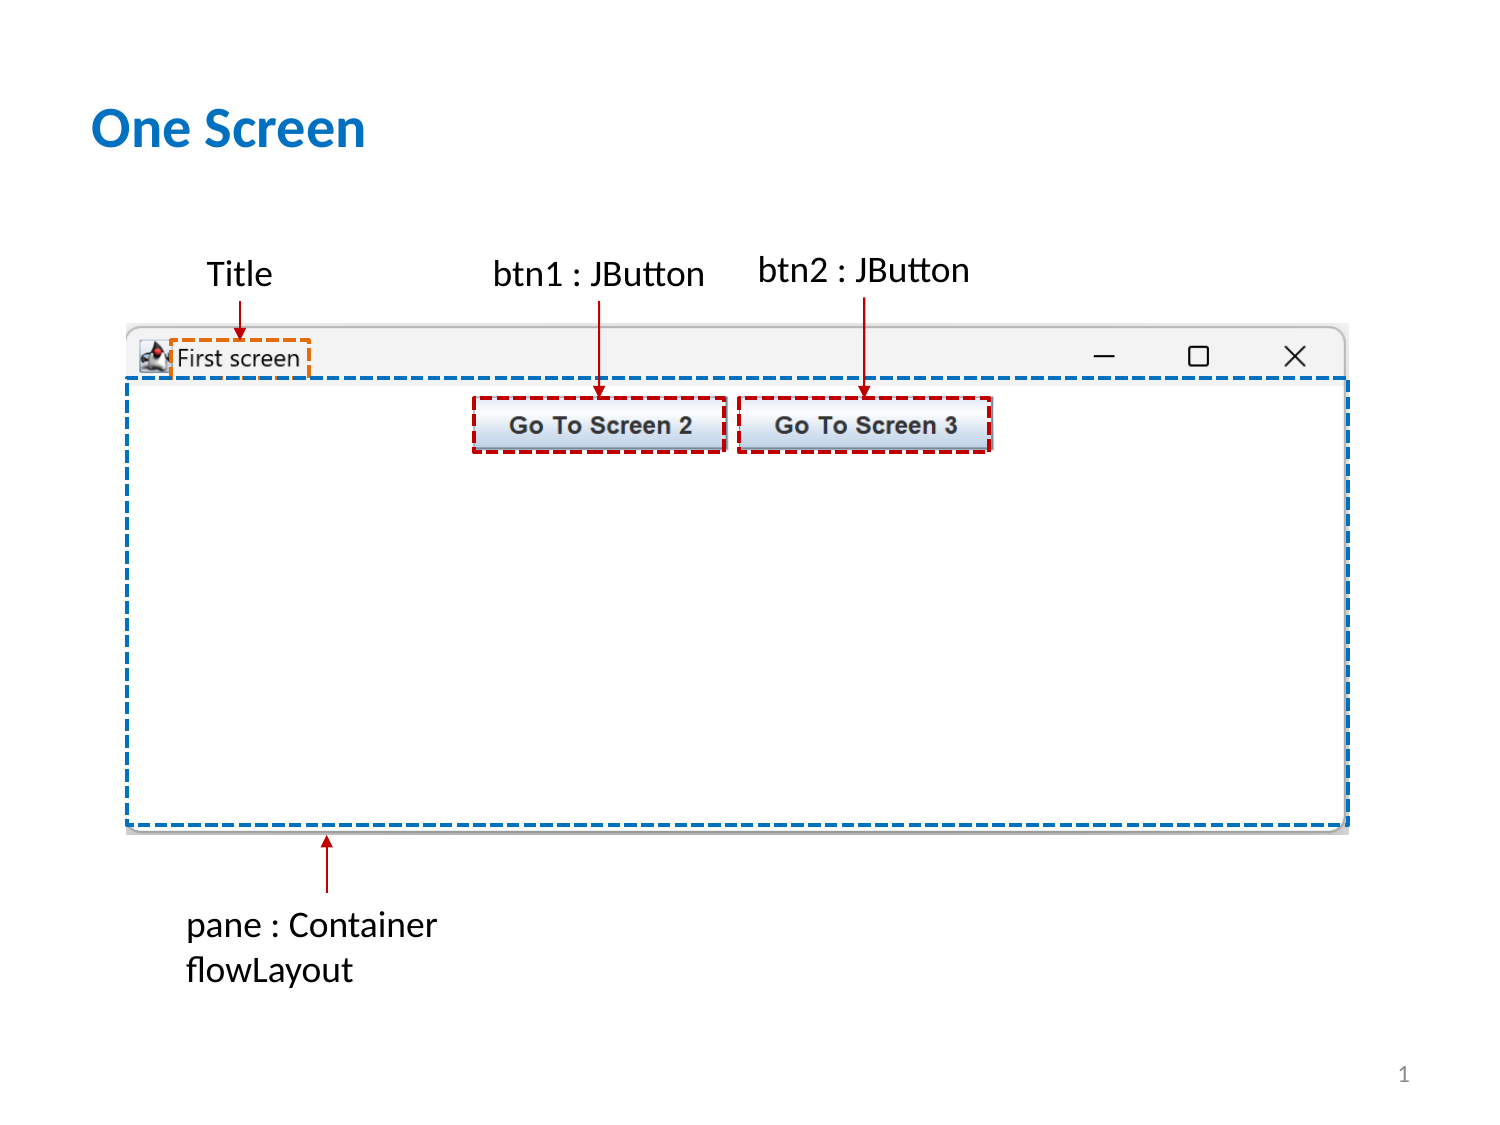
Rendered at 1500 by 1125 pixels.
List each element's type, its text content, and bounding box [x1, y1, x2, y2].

title One Screen [76, 30, 1427, 219]
slide_number 1 [1074, 1042, 1425, 1103]
text_box btn1 : JButton [443, 241, 755, 302]
text_box btn2 : JButton [708, 237, 1020, 298]
picture [126, 323, 1349, 836]
text_box pane : Container flowLayout [171, 892, 483, 998]
text_box Title [163, 241, 317, 302]
